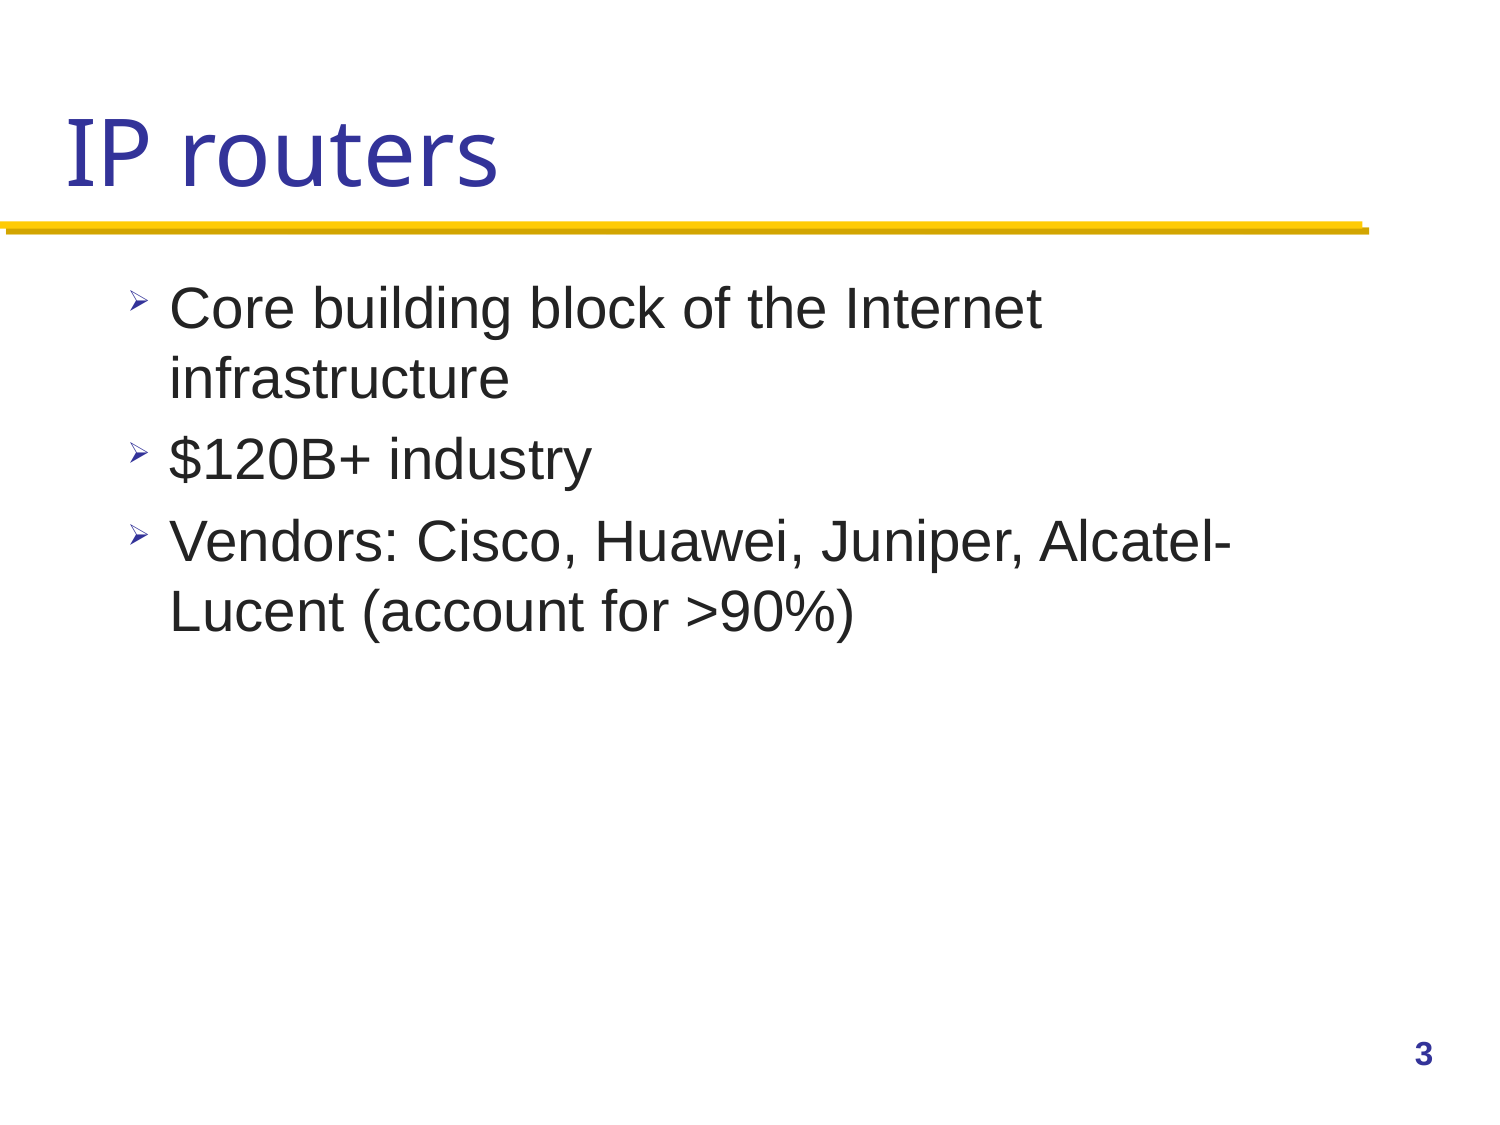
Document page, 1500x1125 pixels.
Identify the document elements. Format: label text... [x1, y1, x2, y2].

title IP routers [49, 24, 1451, 213]
slide_number 3 [1400, 1025, 1500, 1100]
list Core building block of the Internet infrastructure $120B+ industry Vendors: Cisco, Huawei, Juniper, Alcatel-Lucent (account for >90%) [112, 262, 1413, 988]
